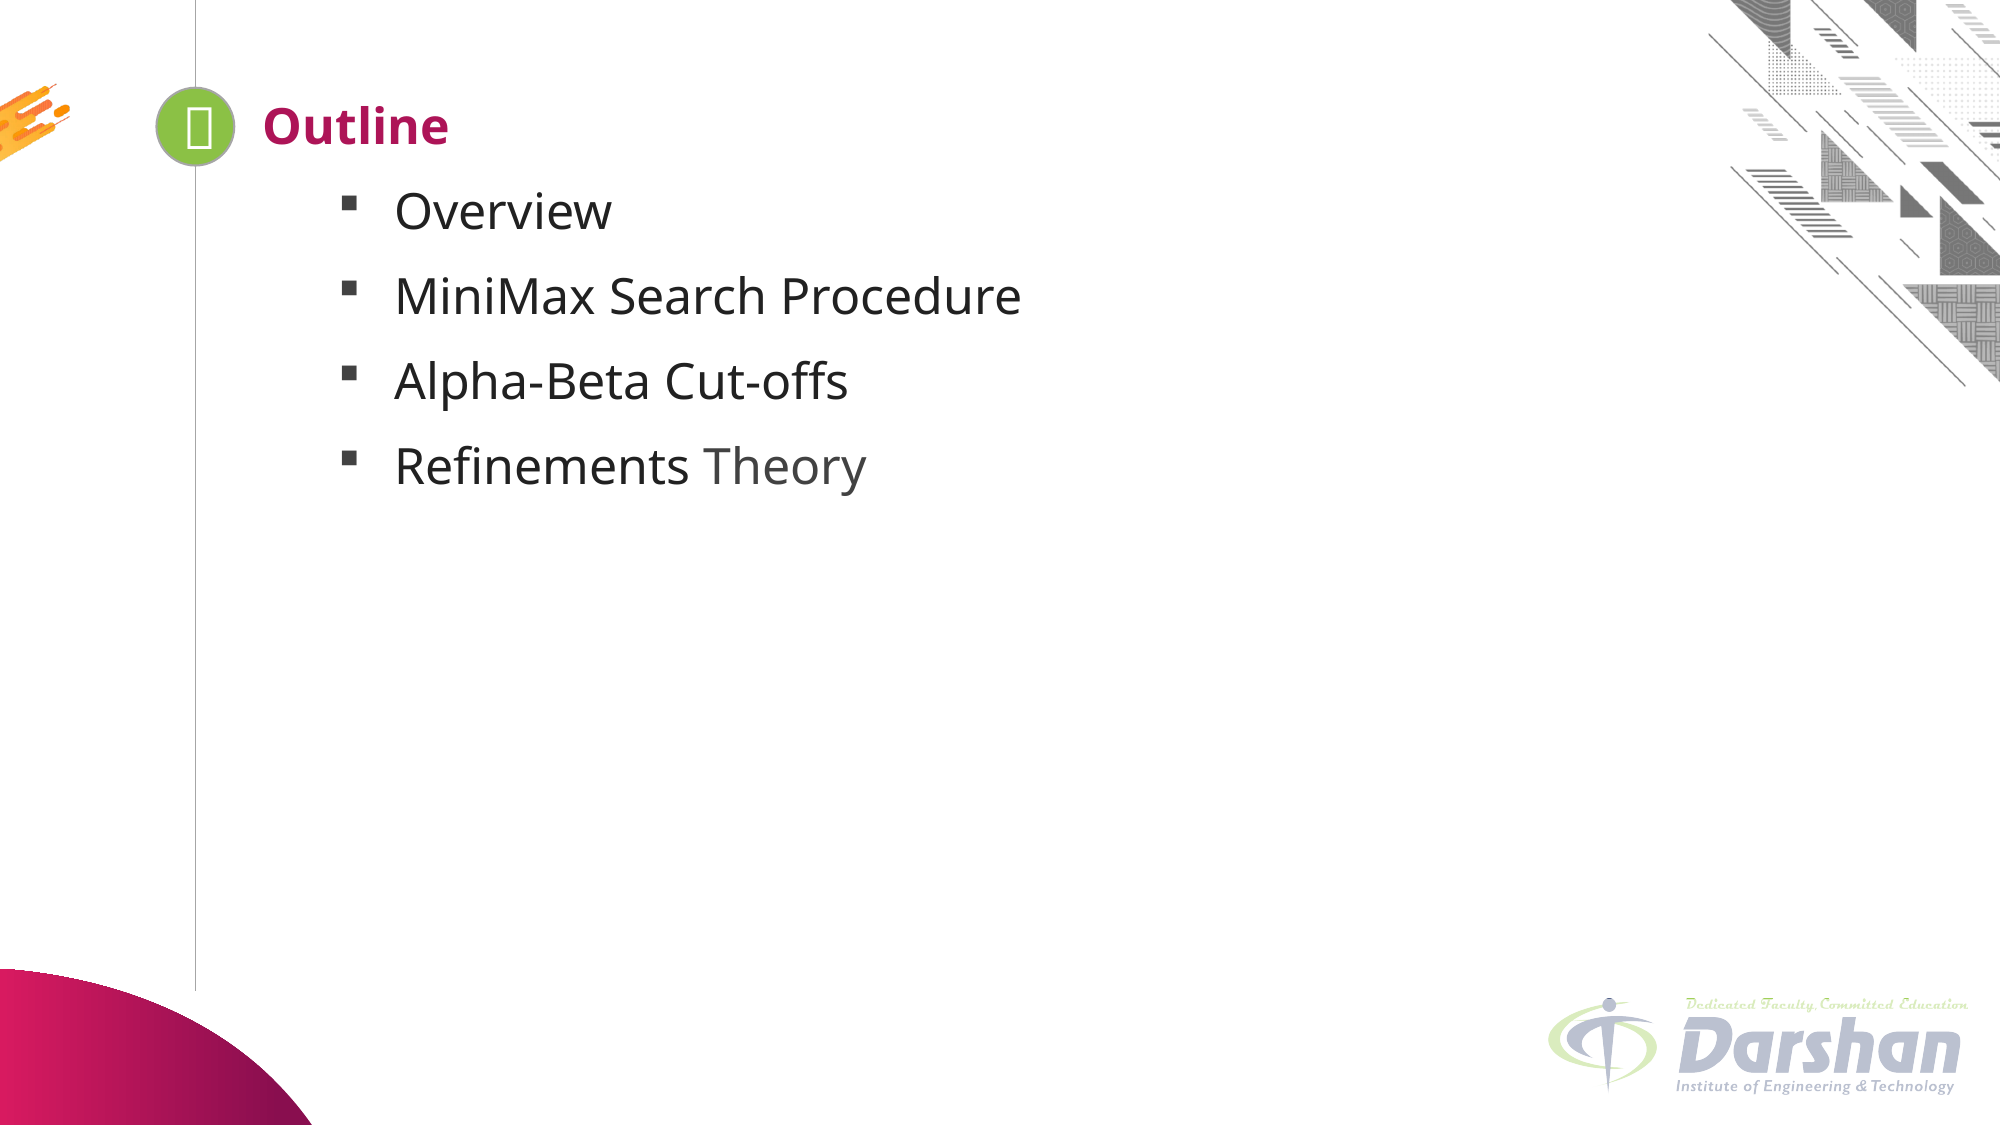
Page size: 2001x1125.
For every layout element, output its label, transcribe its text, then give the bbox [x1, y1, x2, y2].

text_box  [155, 86, 236, 167]
text_box Outline Overview MiniMax Search Procedure Alpha-Beta Cut-offs Refinements Theory [248, 86, 1674, 502]
picture [0, 65, 90, 193]
